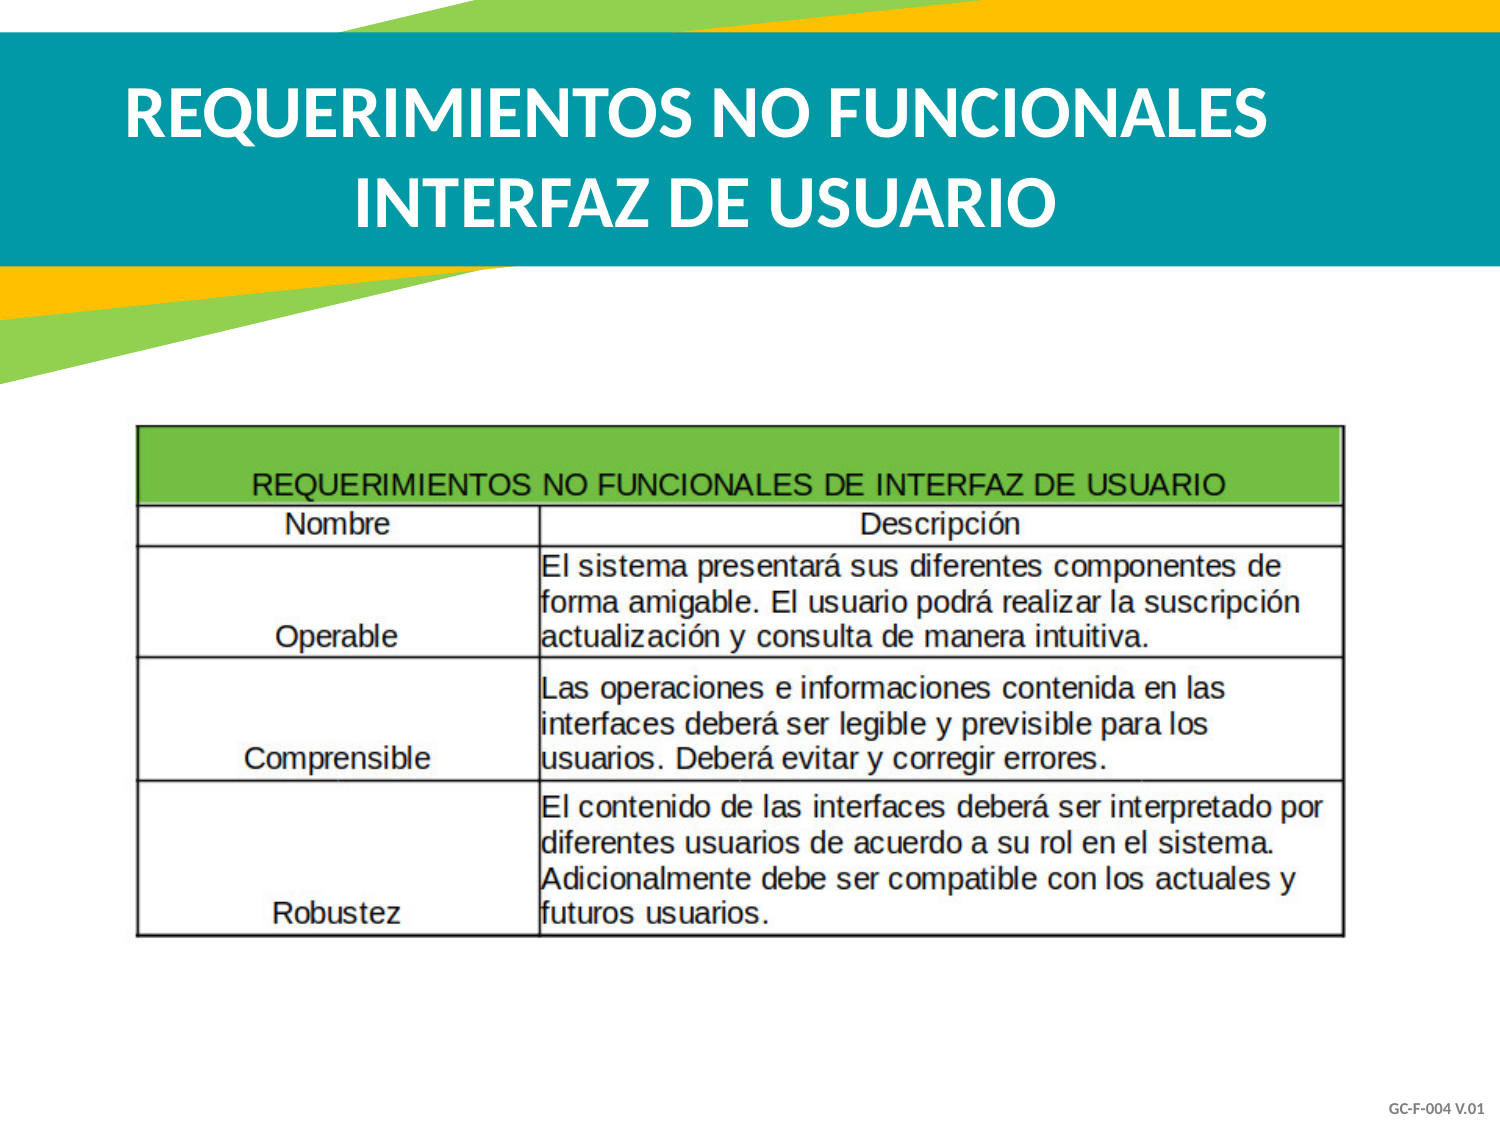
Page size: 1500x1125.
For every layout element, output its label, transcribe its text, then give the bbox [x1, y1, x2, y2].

picture [124, 415, 1357, 950]
text_box REQUERIMIENTOS NO FUNCIONALES INTERFAZ DE USUARIO [0, 47, 1500, 229]
